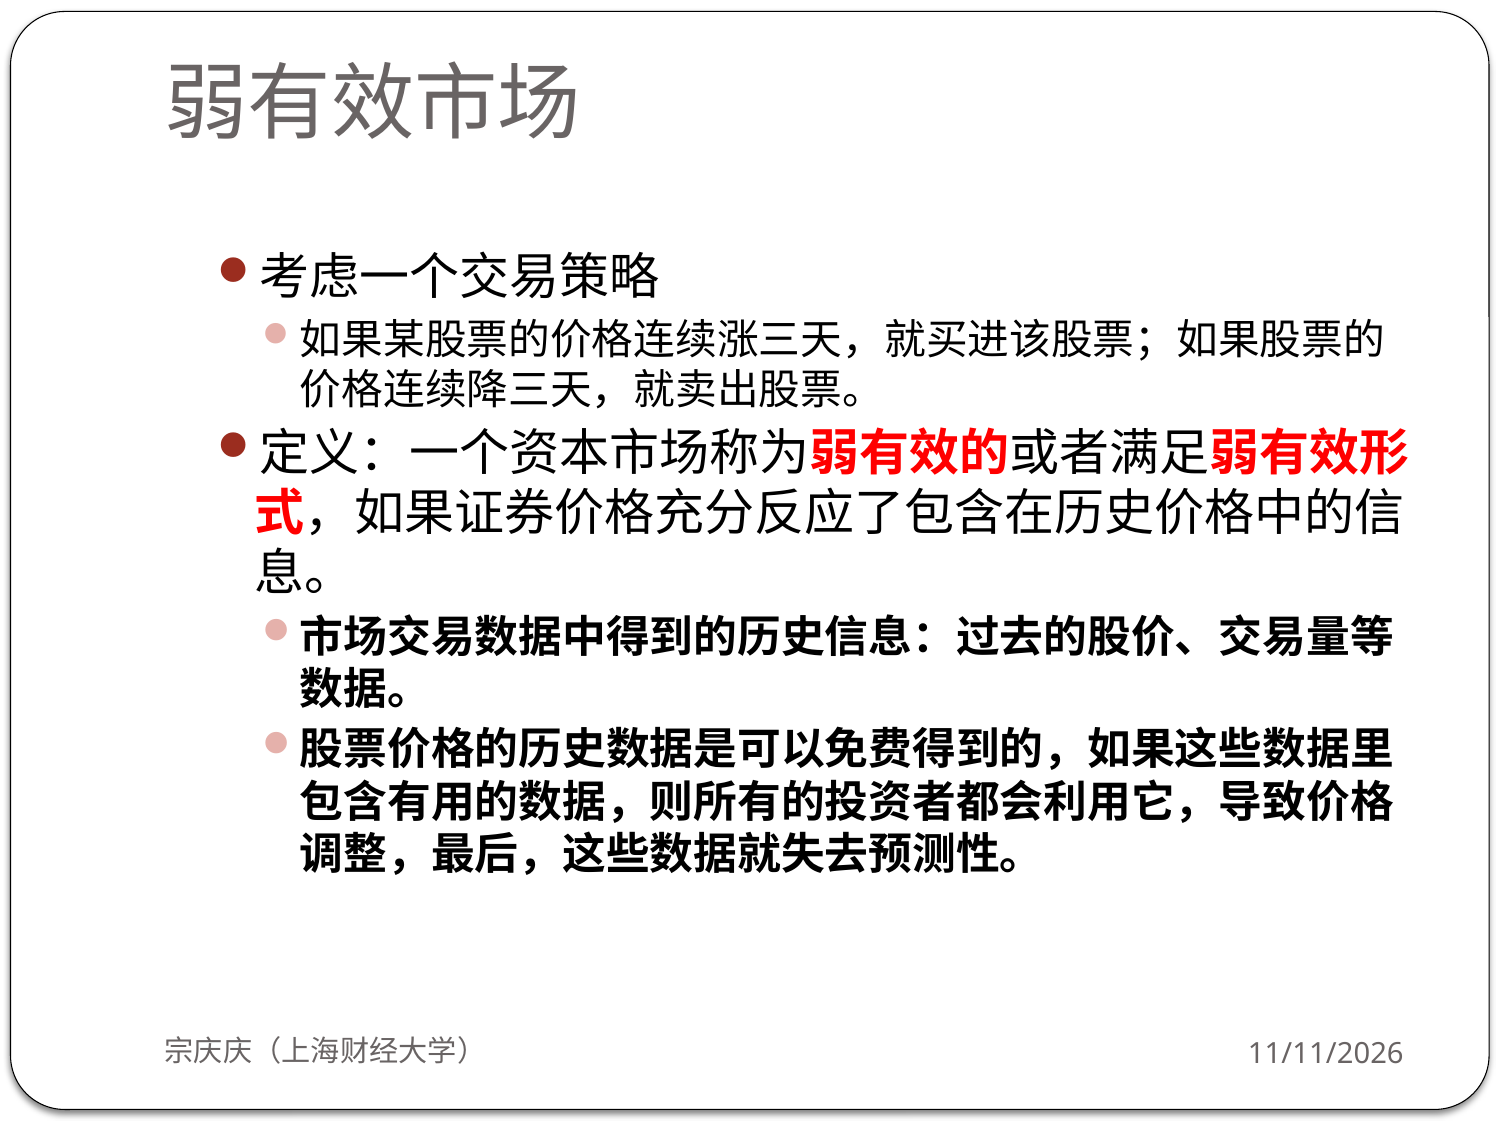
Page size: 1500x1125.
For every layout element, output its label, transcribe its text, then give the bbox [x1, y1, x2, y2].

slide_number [1012, 1015, 1419, 1094]
title 弱有效市场 [150, 35, 1425, 164]
footer 宗庆庆（上海财经大学） [150, 1012, 800, 1088]
list 考虑一个交易策略 如果某股票的价格连续涨三天，就买进该股票；如果股票的价格连续降三天，就卖出股票。 定义：一个资本市场称为弱有效的或者满足弱有效形式，如果证券价格充分反应了包含在历史价格中的信息。 市场交易数据中得到的历史信息：过去的股价、交易量等数据。 股票价格的历史数据是可以免费得到的，如果这些数据里包含有用的数据，则所有的投资者都会利用它，导致价格调整，最后，这些数据就失去预测性。 [150, 237, 1425, 988]
